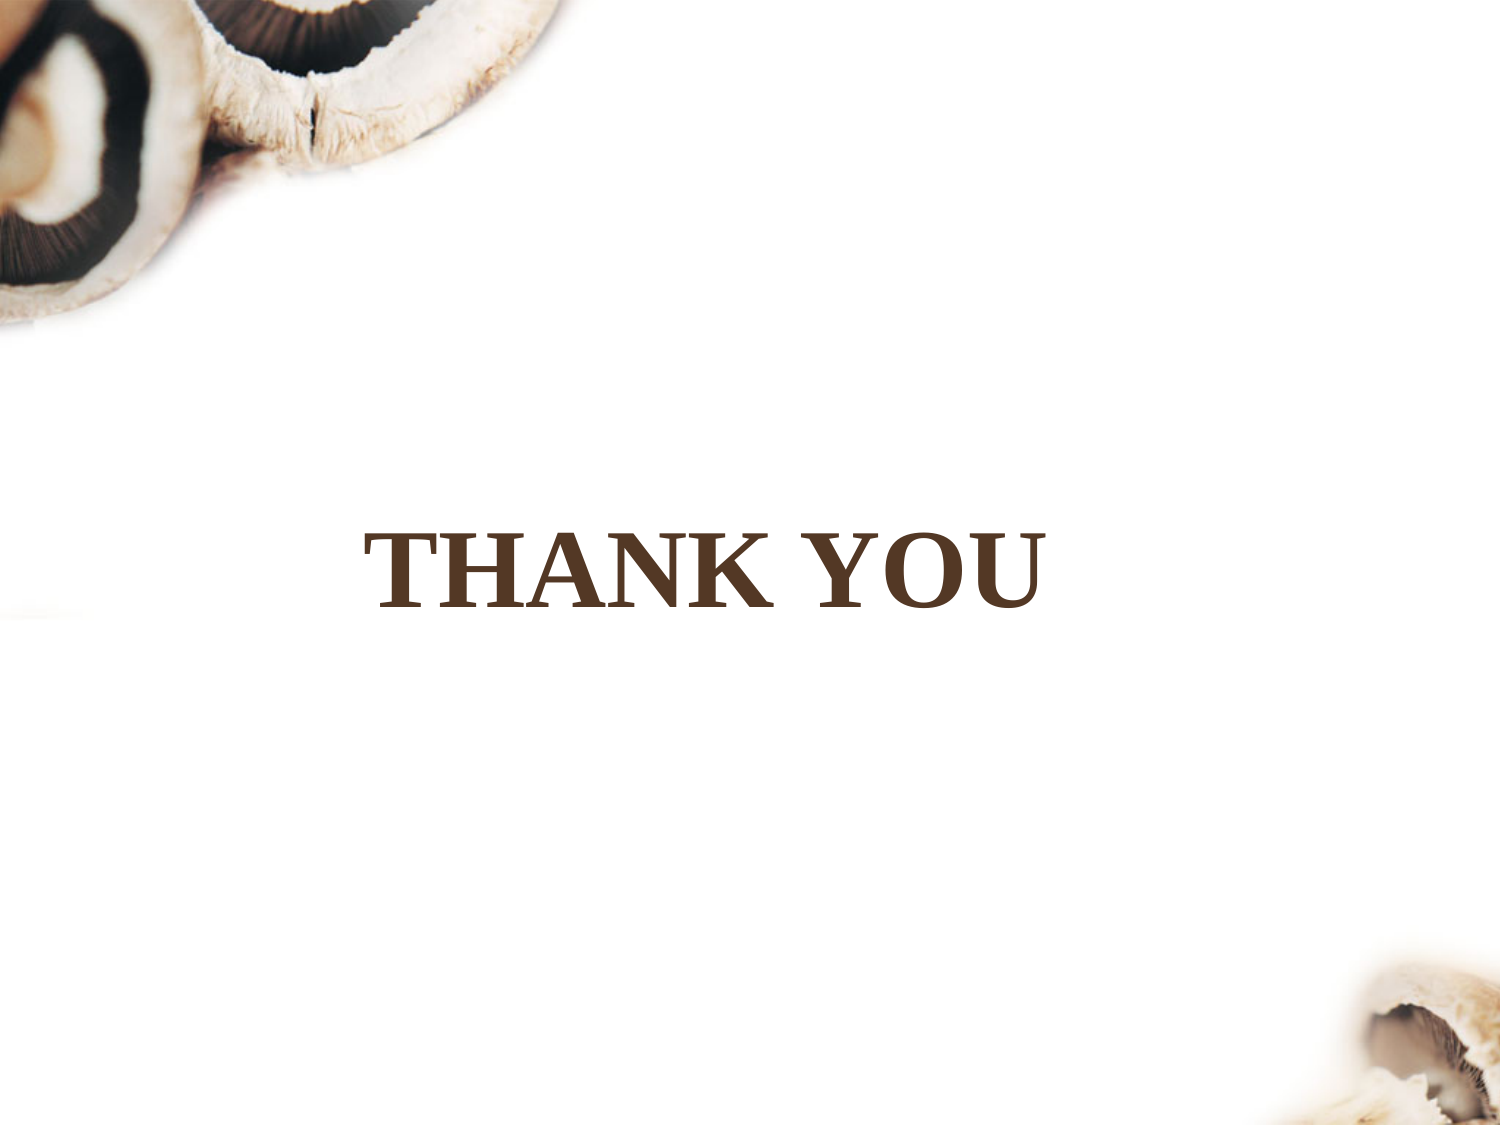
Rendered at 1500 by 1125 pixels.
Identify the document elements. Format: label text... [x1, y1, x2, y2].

picture [0, 0, 1500, 1125]
text_box THANK YOU [348, 487, 1093, 638]
